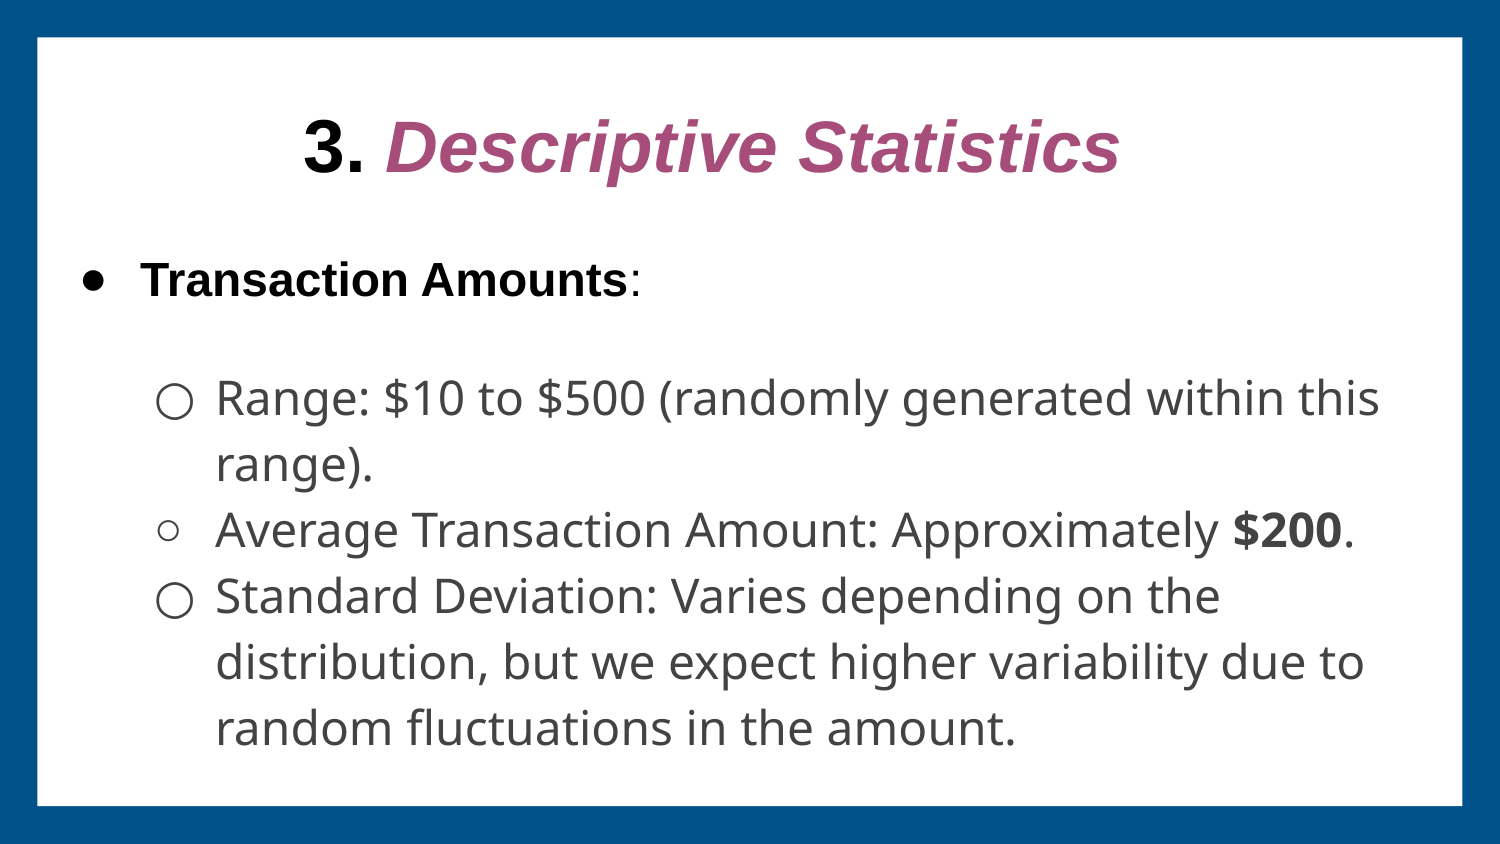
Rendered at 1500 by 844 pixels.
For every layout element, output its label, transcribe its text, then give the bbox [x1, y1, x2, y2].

title 3. Descriptive Statistics Transaction Amounts: Range: $10 to $500 (randomly generated within this range). Average Transaction Amount: Approximately $200. Standard Deviation: Varies depending on the distribution, but we expect higher variability due to random fluctuations in the amount. [50, 149, 1450, 844]
